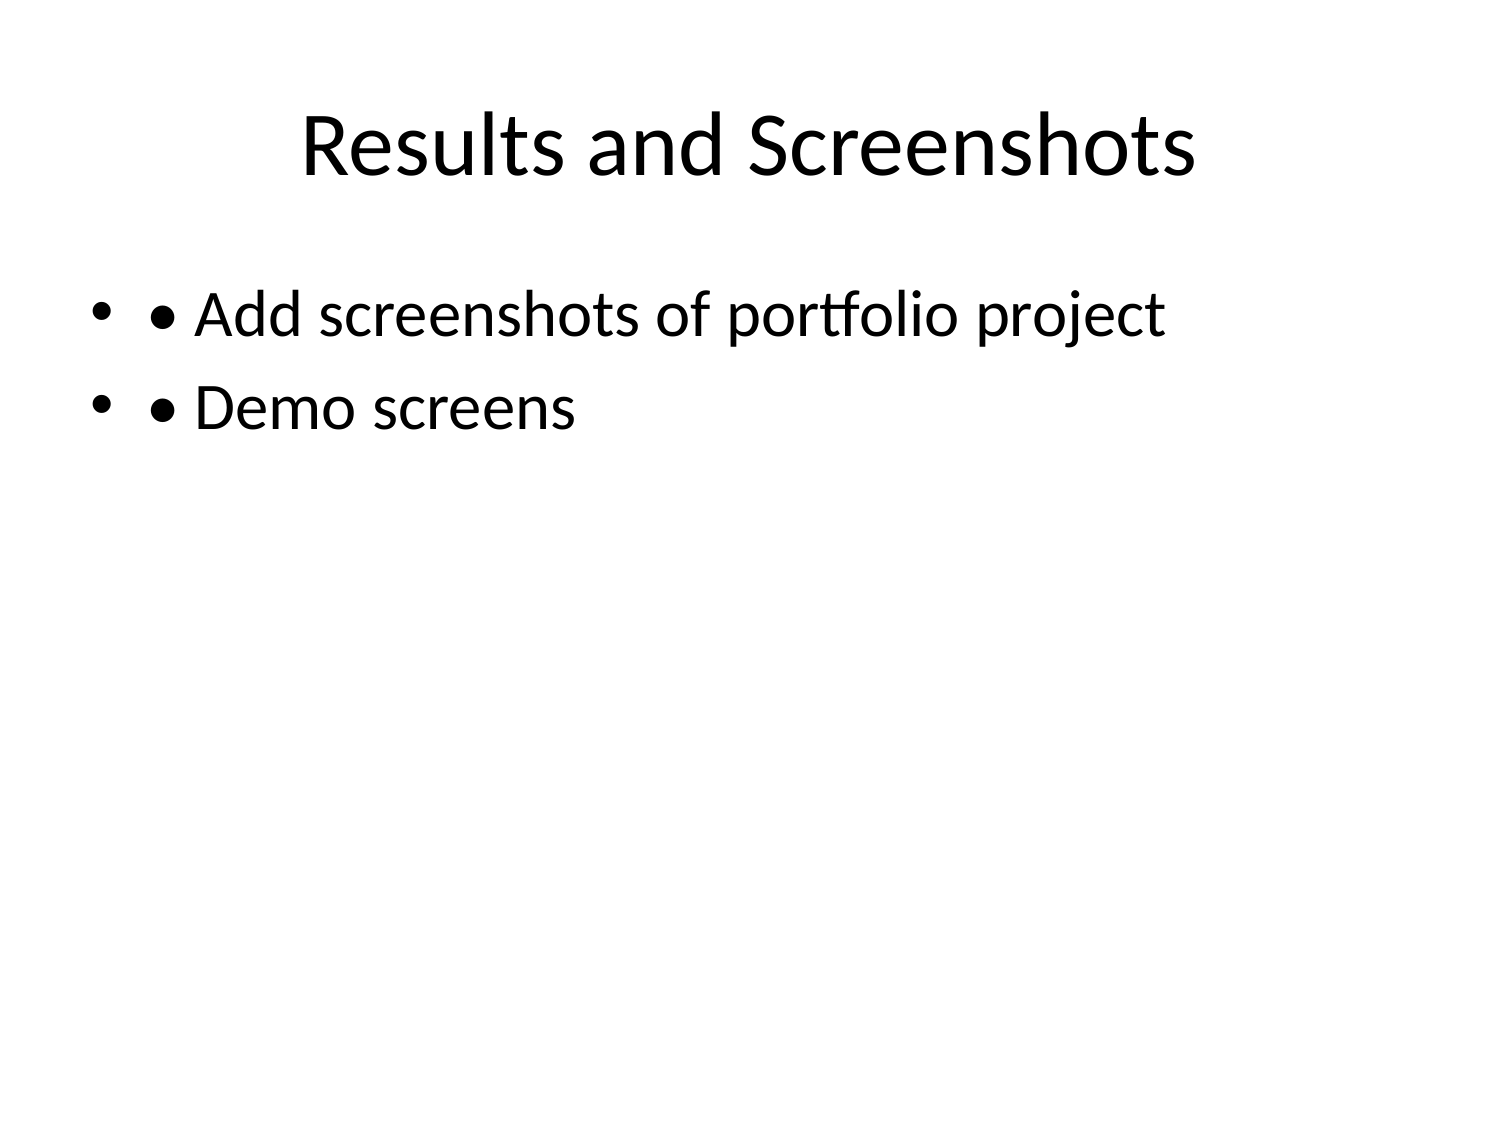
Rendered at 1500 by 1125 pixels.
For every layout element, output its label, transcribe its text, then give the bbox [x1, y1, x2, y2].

title Results and Screenshots [75, 45, 1425, 233]
list • Add screenshots of portfolio project • Demo screens [75, 262, 1425, 1005]
